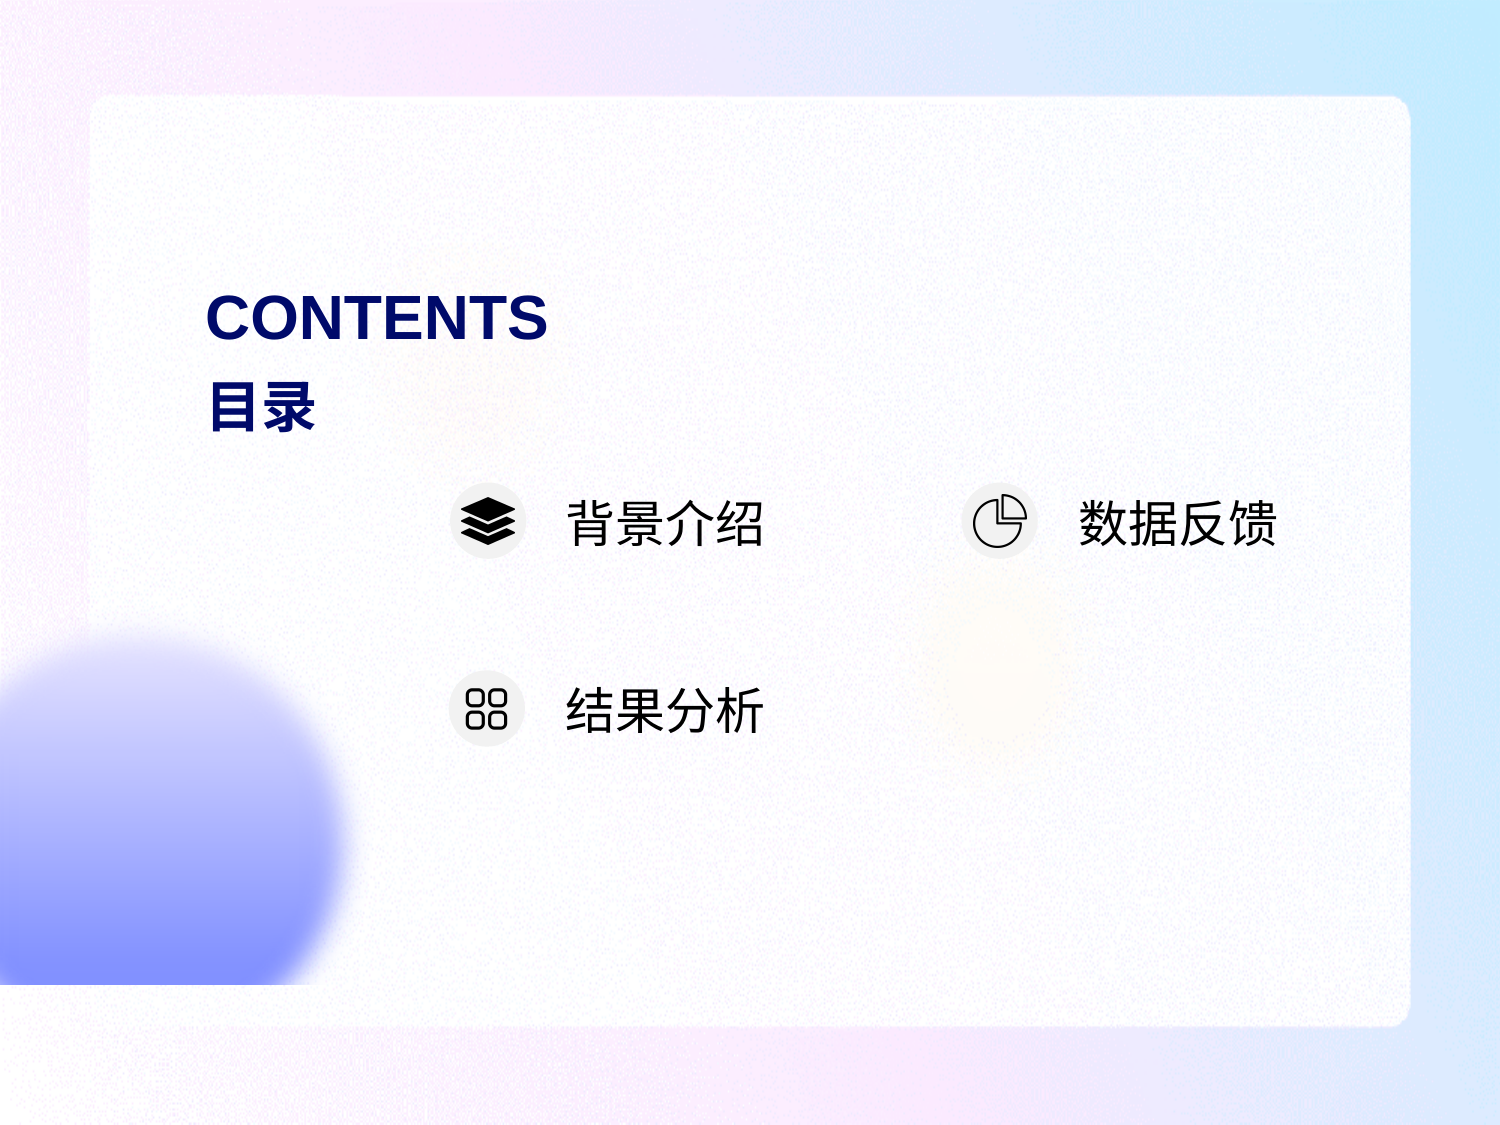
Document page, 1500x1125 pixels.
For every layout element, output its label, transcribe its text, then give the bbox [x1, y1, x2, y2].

text_box [960, 481, 1039, 560]
text_box 结果分析 [550, 672, 832, 748]
picture [0, 0, 1500, 1125]
text_box [447, 669, 526, 748]
text_box 背景介绍 [550, 484, 832, 560]
text_box CONTENTS [190, 269, 610, 359]
text_box [449, 481, 528, 560]
text_box 数据反馈 [1063, 484, 1344, 560]
text_box 目录 [190, 363, 417, 446]
